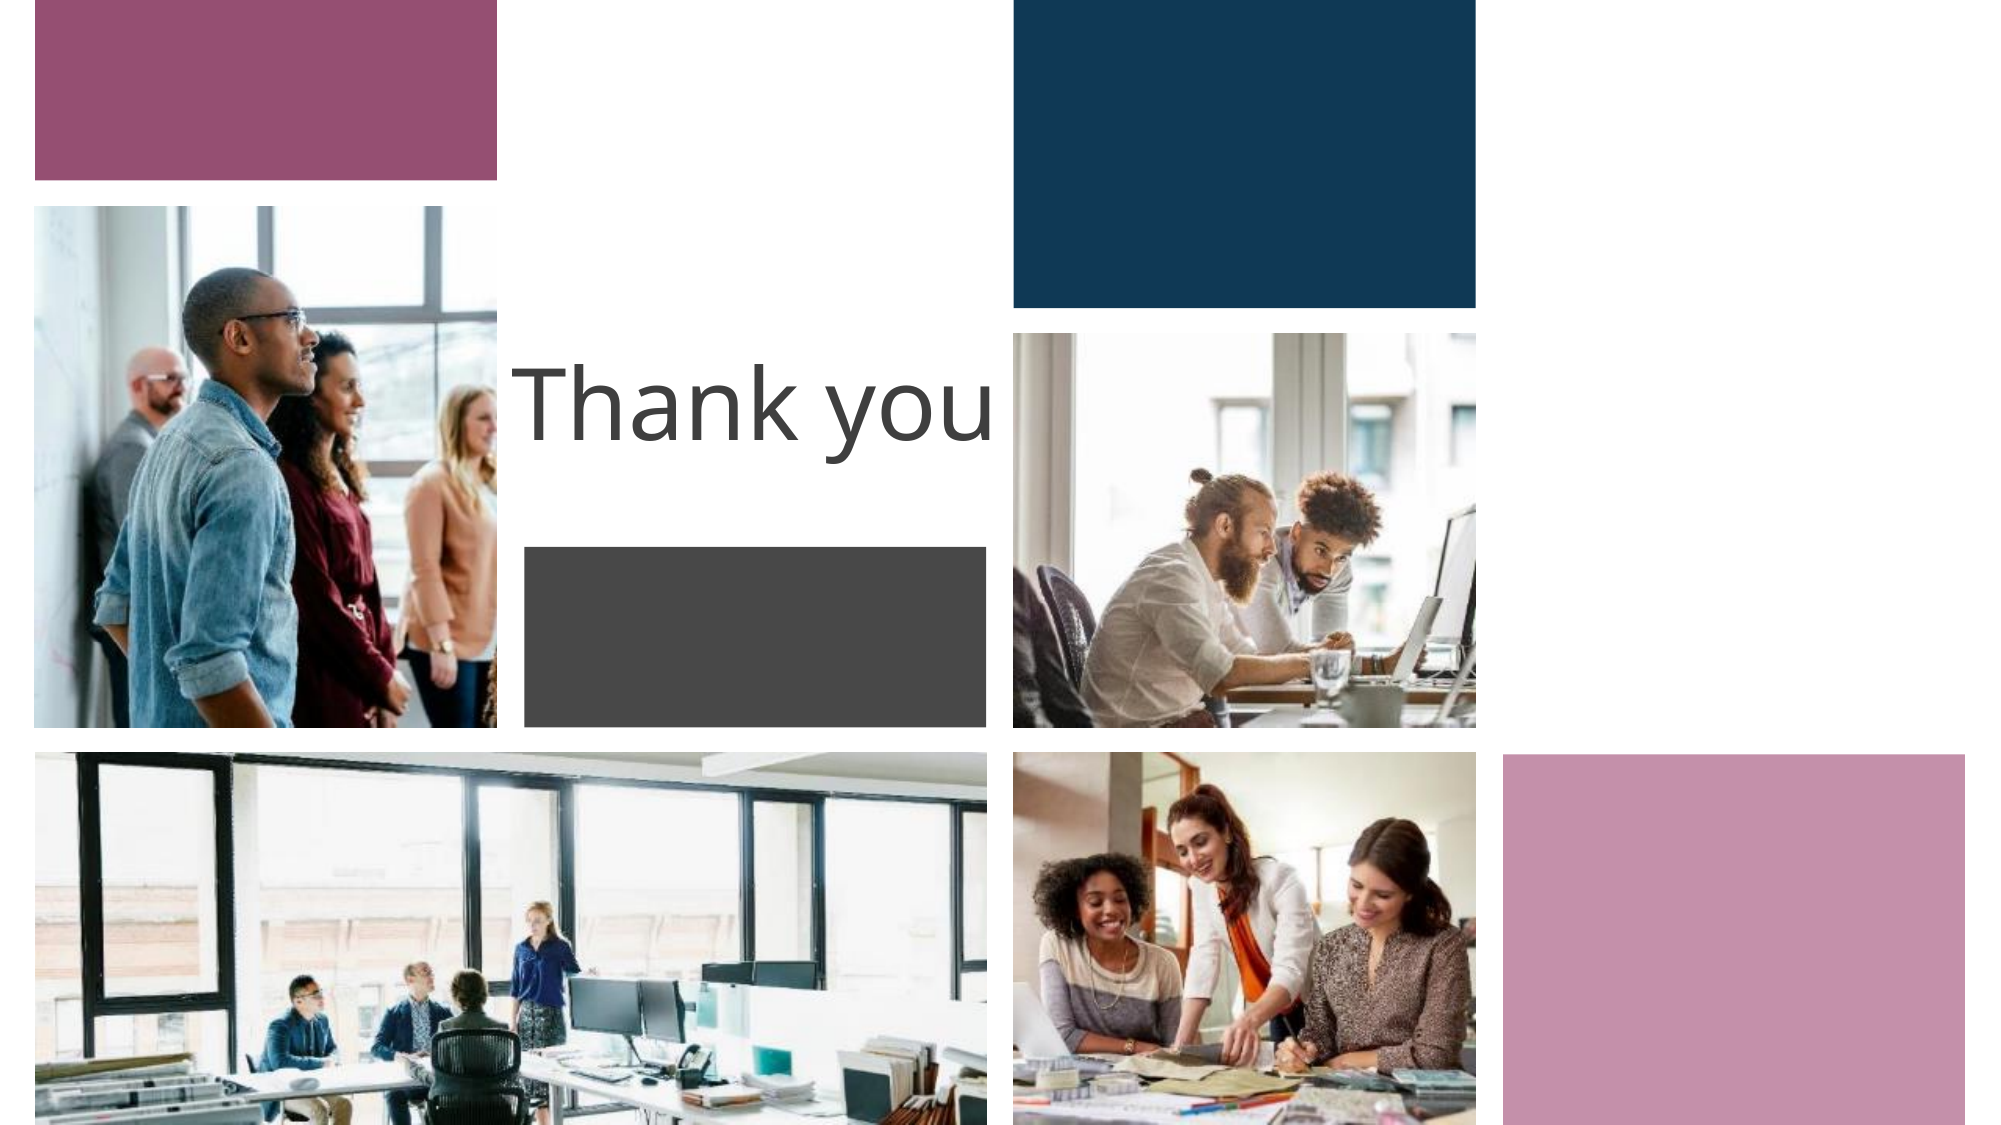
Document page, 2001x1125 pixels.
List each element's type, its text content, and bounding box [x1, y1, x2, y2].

picture [1013, 752, 1476, 1125]
picture [1013, 333, 1476, 728]
picture [34, 752, 987, 1125]
picture [34, 206, 497, 728]
text_box Thank you [497, 333, 1013, 468]
